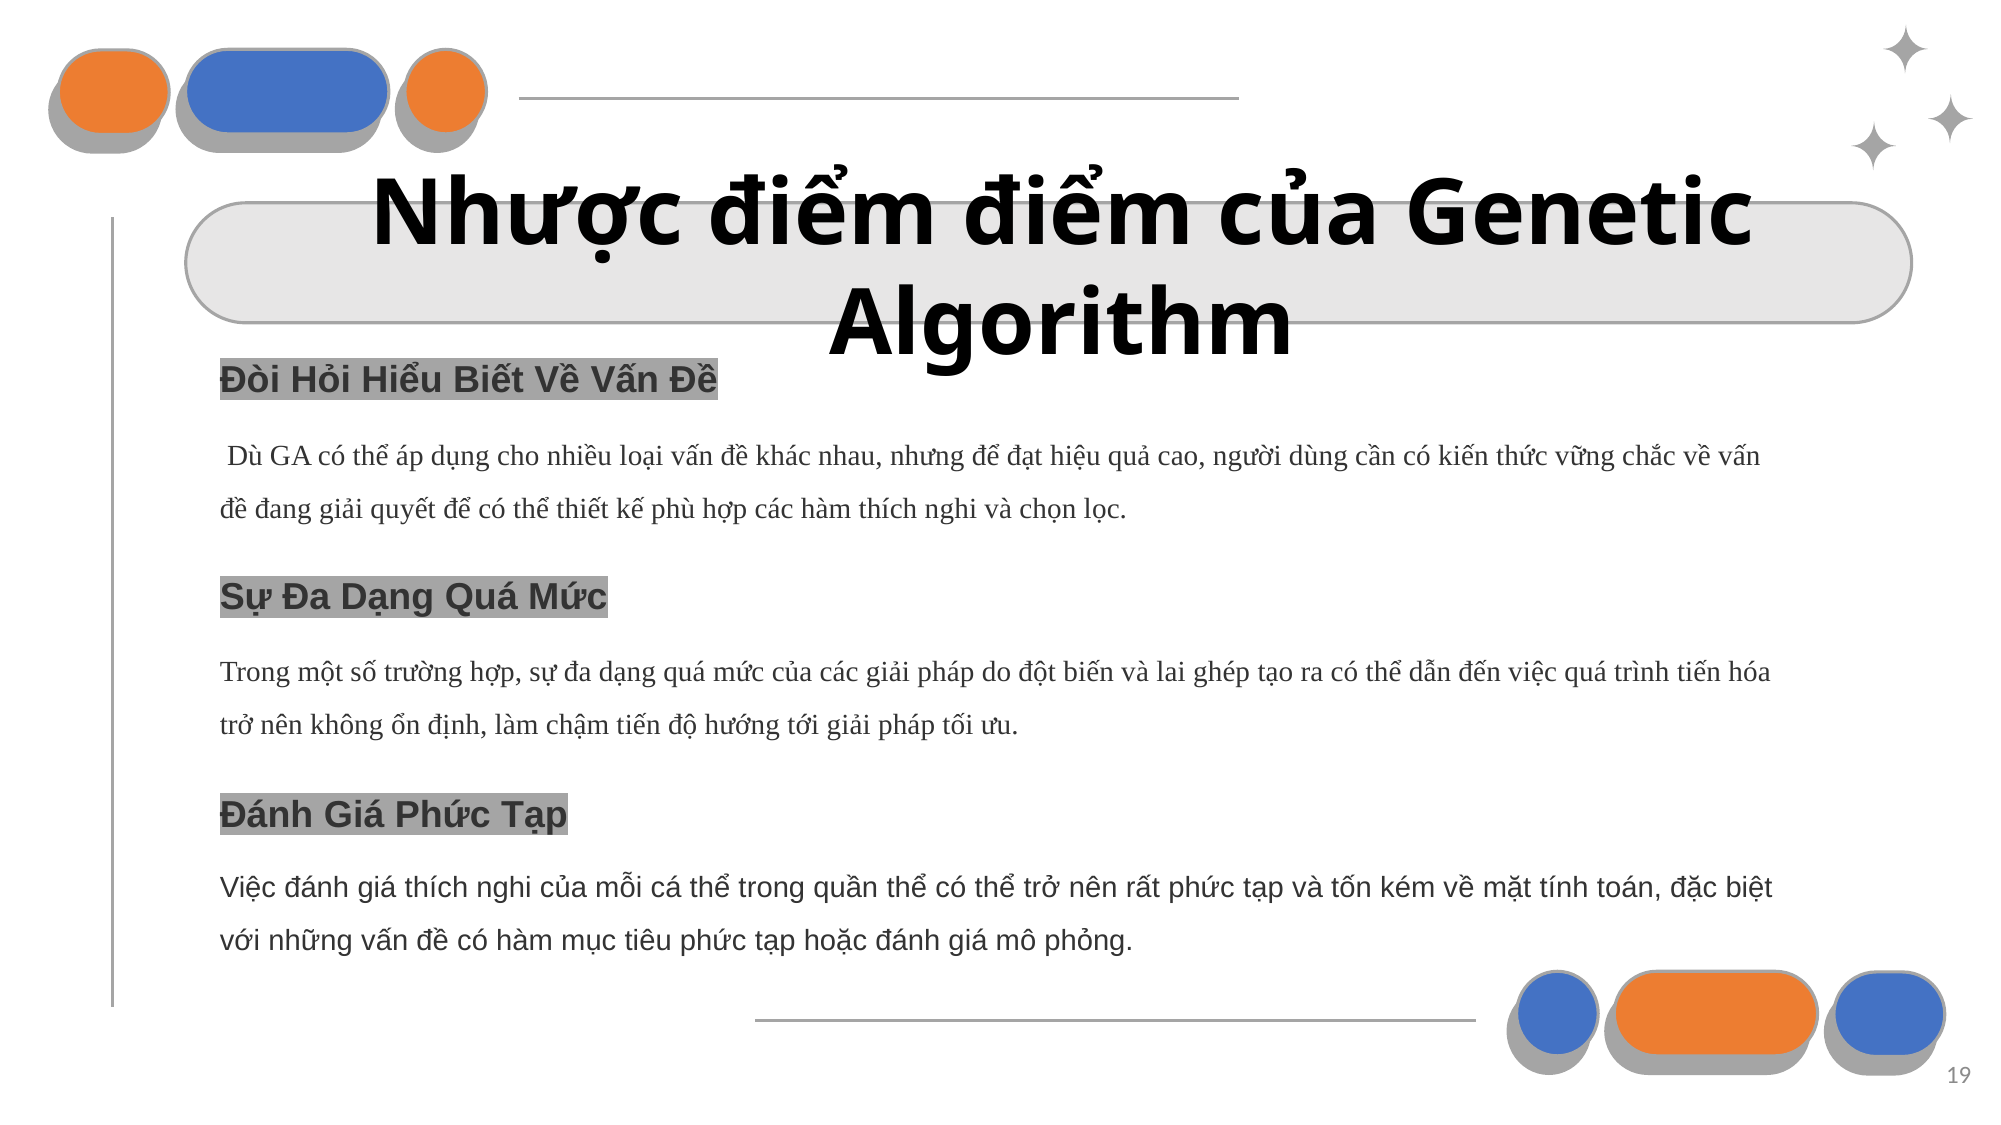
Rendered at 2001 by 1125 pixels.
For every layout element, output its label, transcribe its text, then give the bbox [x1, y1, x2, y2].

subtitle Đánh Giá Phức Tạp [199, 774, 1800, 857]
slide_number 19 [1871, 1038, 1992, 1125]
text_box [217, 202, 1881, 210]
subtitle Đòi Hỏi Hiểu Biết Về Vấn Đề [199, 339, 1800, 399]
title Nhược điểm điểm của Genetic Algorithm [199, 210, 1926, 315]
list Trong một số trường hợp, sự đa dạng quá mức của các giải pháp do đột biến và lai ghép tạo ra có thể dẫn đến việc quá trình tiến hóa trở nên không ổn định, làm chậm tiến độ hướng tới giải pháp tối ưu. [199, 640, 1800, 741]
subtitle Sự Đa Dạng Quá Mức [199, 557, 1800, 640]
text_box [185, 225, 199, 301]
list Việc đánh giá thích nghi của mỗi cá thể trong quần thể có thể trở nên rất phức tạp và tốn kém về mặt tính toán, đặc biệt với những vấn đề có hàm mục tiêu phức tạp hoặc đánh giá mô phỏng. [199, 830, 1801, 956]
text_box [216, 315, 1882, 323]
list Dù GA có thể áp dụng cho nhiều loại vấn đề khác nhau, nhưng để đạt hiệu quả cao, người dùng cần có kiến thức vững chắc về vấn đề đang giải quyết để có thể thiết kế phù hợp các hàm thích nghi và chọn lọc. [199, 399, 1800, 525]
